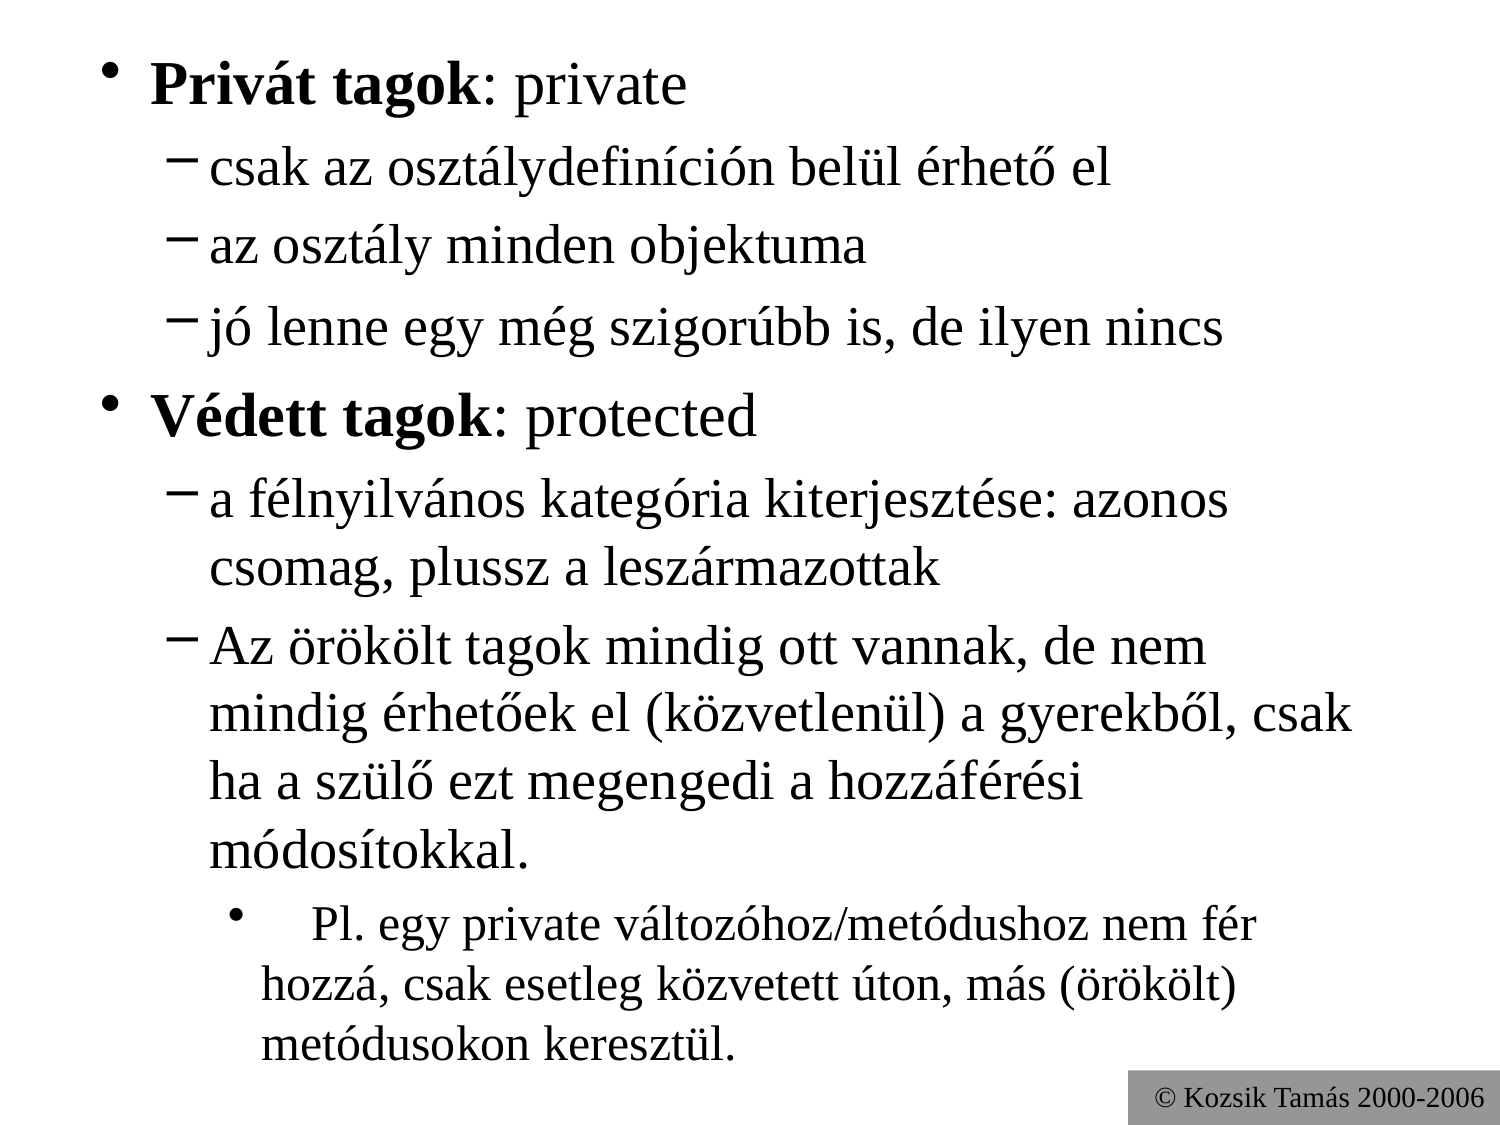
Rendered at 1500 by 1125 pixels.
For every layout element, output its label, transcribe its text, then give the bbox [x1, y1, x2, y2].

list Privát tagok: private csak az osztálydefiníción belül érhető el az osztály minden objektuma jó lenne egy még szigorúbb is, de ilyen nincs Védett tagok: protected a félnyilvános kategória kiterjesztése: azonos csomag, plussz a leszármazottak Az örökölt tagok mindig ott vannak, de nem mindig érhetőek el (közvetlenül) a gyerekből, csak ha a szülő ezt megengedi a hozzáférési módosítokkal. Pl. egy private változóhoz/metódushoz nem fér hozzá, csak esetleg közvetett úton, más (örökölt) metódusokon keresztül. [99, 37, 1381, 1003]
footer © Kozsik Tamás 2000-2006 [1128, 1070, 1500, 1125]
